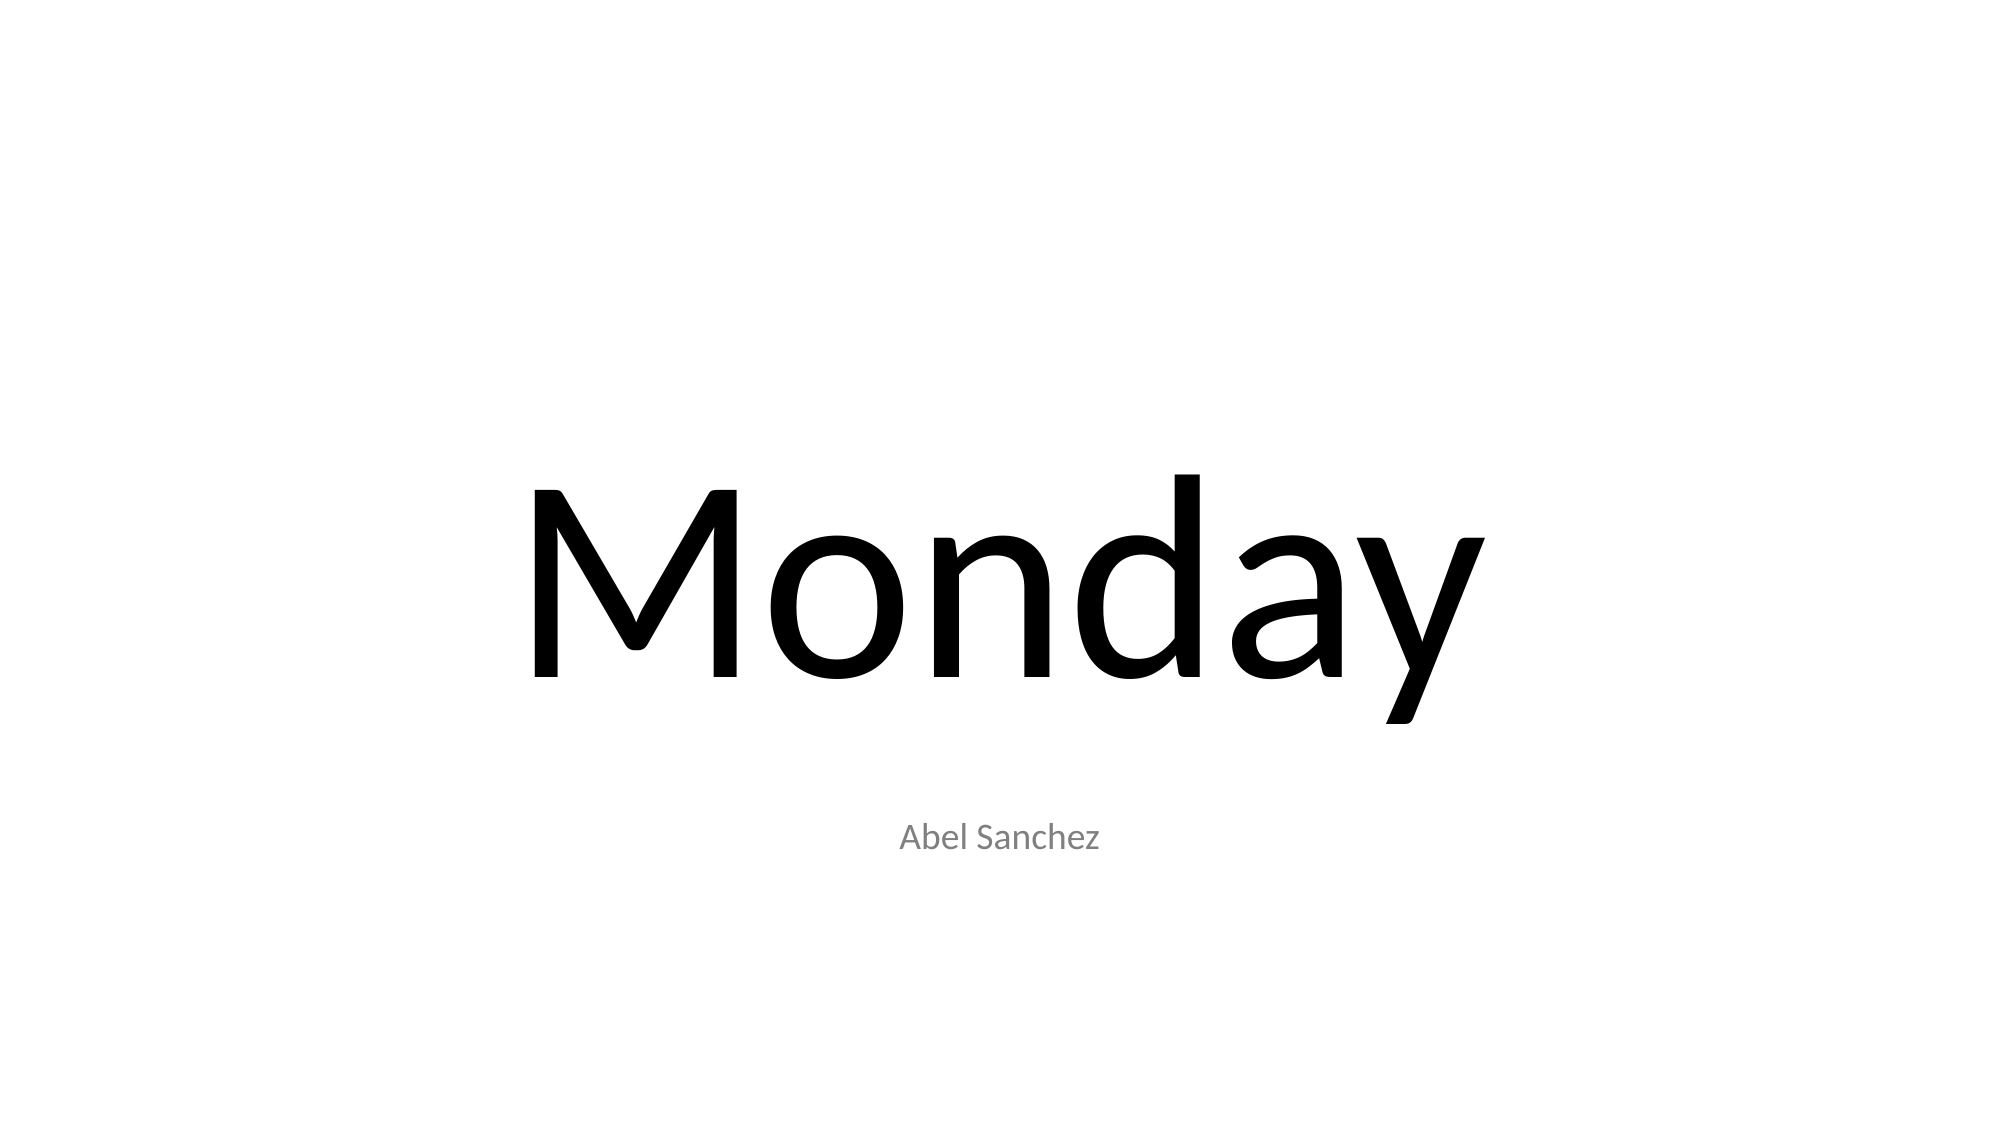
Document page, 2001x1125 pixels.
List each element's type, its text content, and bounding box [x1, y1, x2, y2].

text_box Monday [497, 378, 1503, 743]
text_box Abel Sanchez [884, 805, 1116, 865]
